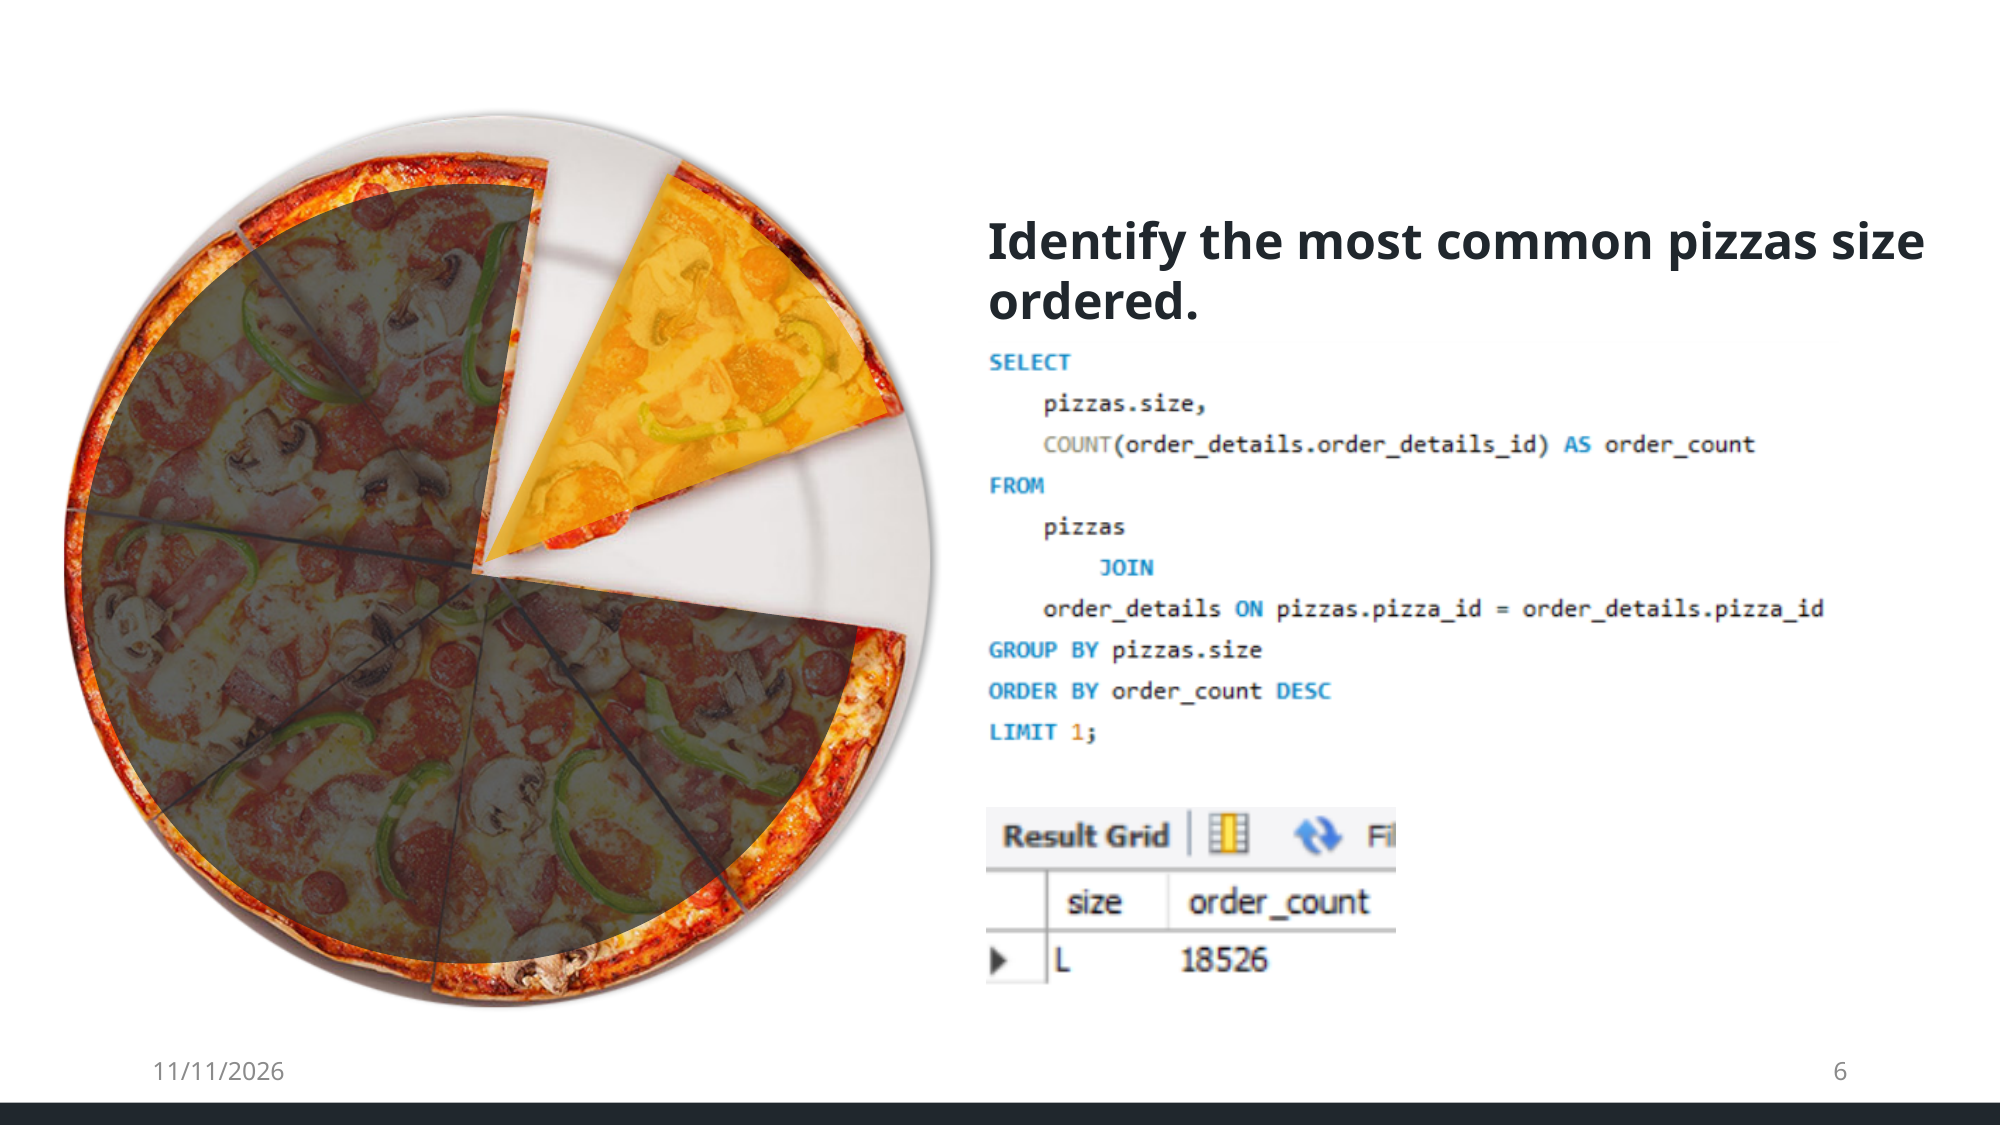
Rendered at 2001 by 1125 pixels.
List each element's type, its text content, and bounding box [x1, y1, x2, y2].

slide_number 6 [1412, 1042, 1863, 1102]
picture [986, 807, 1396, 992]
text_box [0, 1102, 2000, 1125]
text_box Identify the most common pizzas size ordered. [988, 209, 1945, 330]
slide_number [137, 1046, 588, 1102]
picture [43, 82, 950, 1043]
picture [986, 341, 1839, 748]
